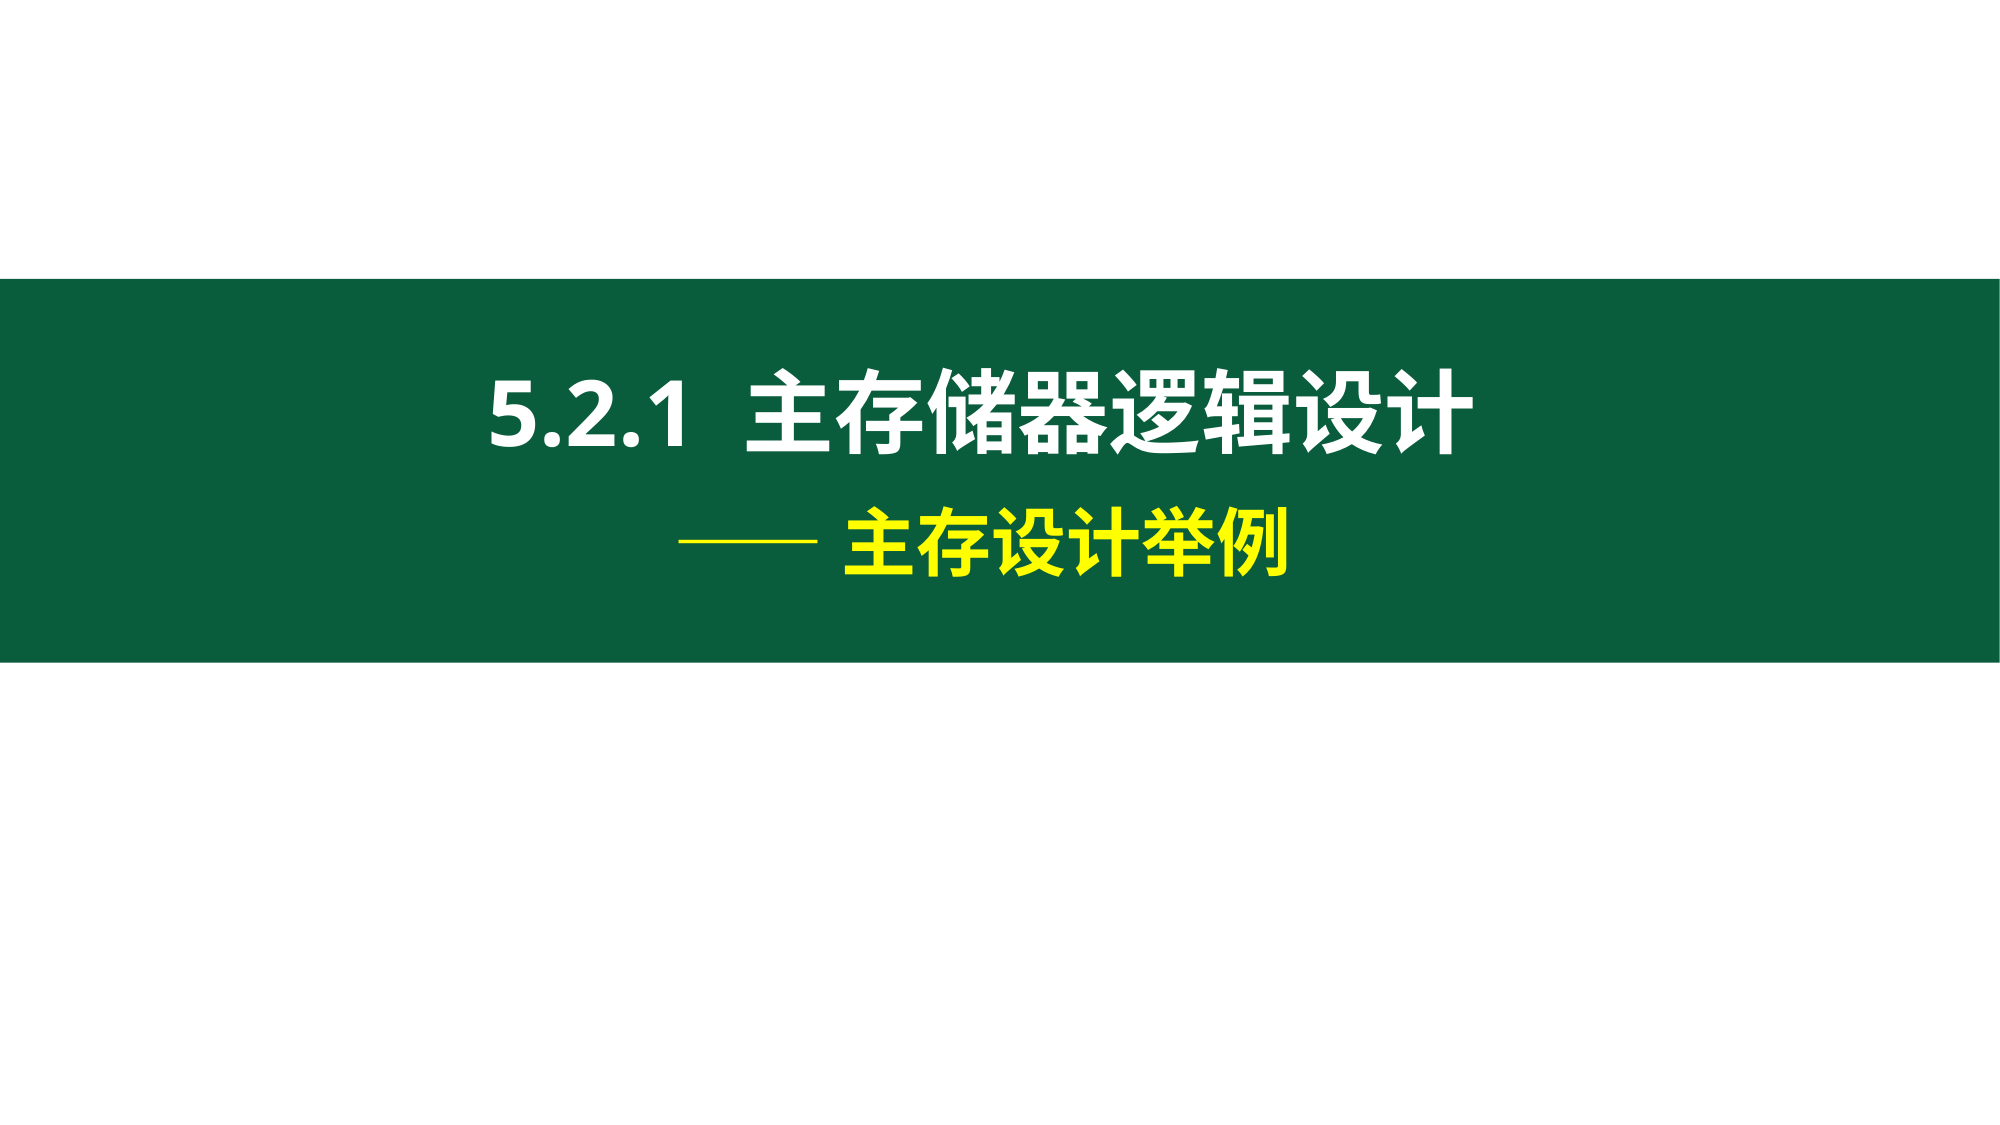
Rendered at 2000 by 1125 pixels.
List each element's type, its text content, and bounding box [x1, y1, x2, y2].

text_box [0, 277, 2000, 665]
text_box 5.2.1 主存储器逻辑设计 ——主存设计举例 [232, 314, 1732, 593]
